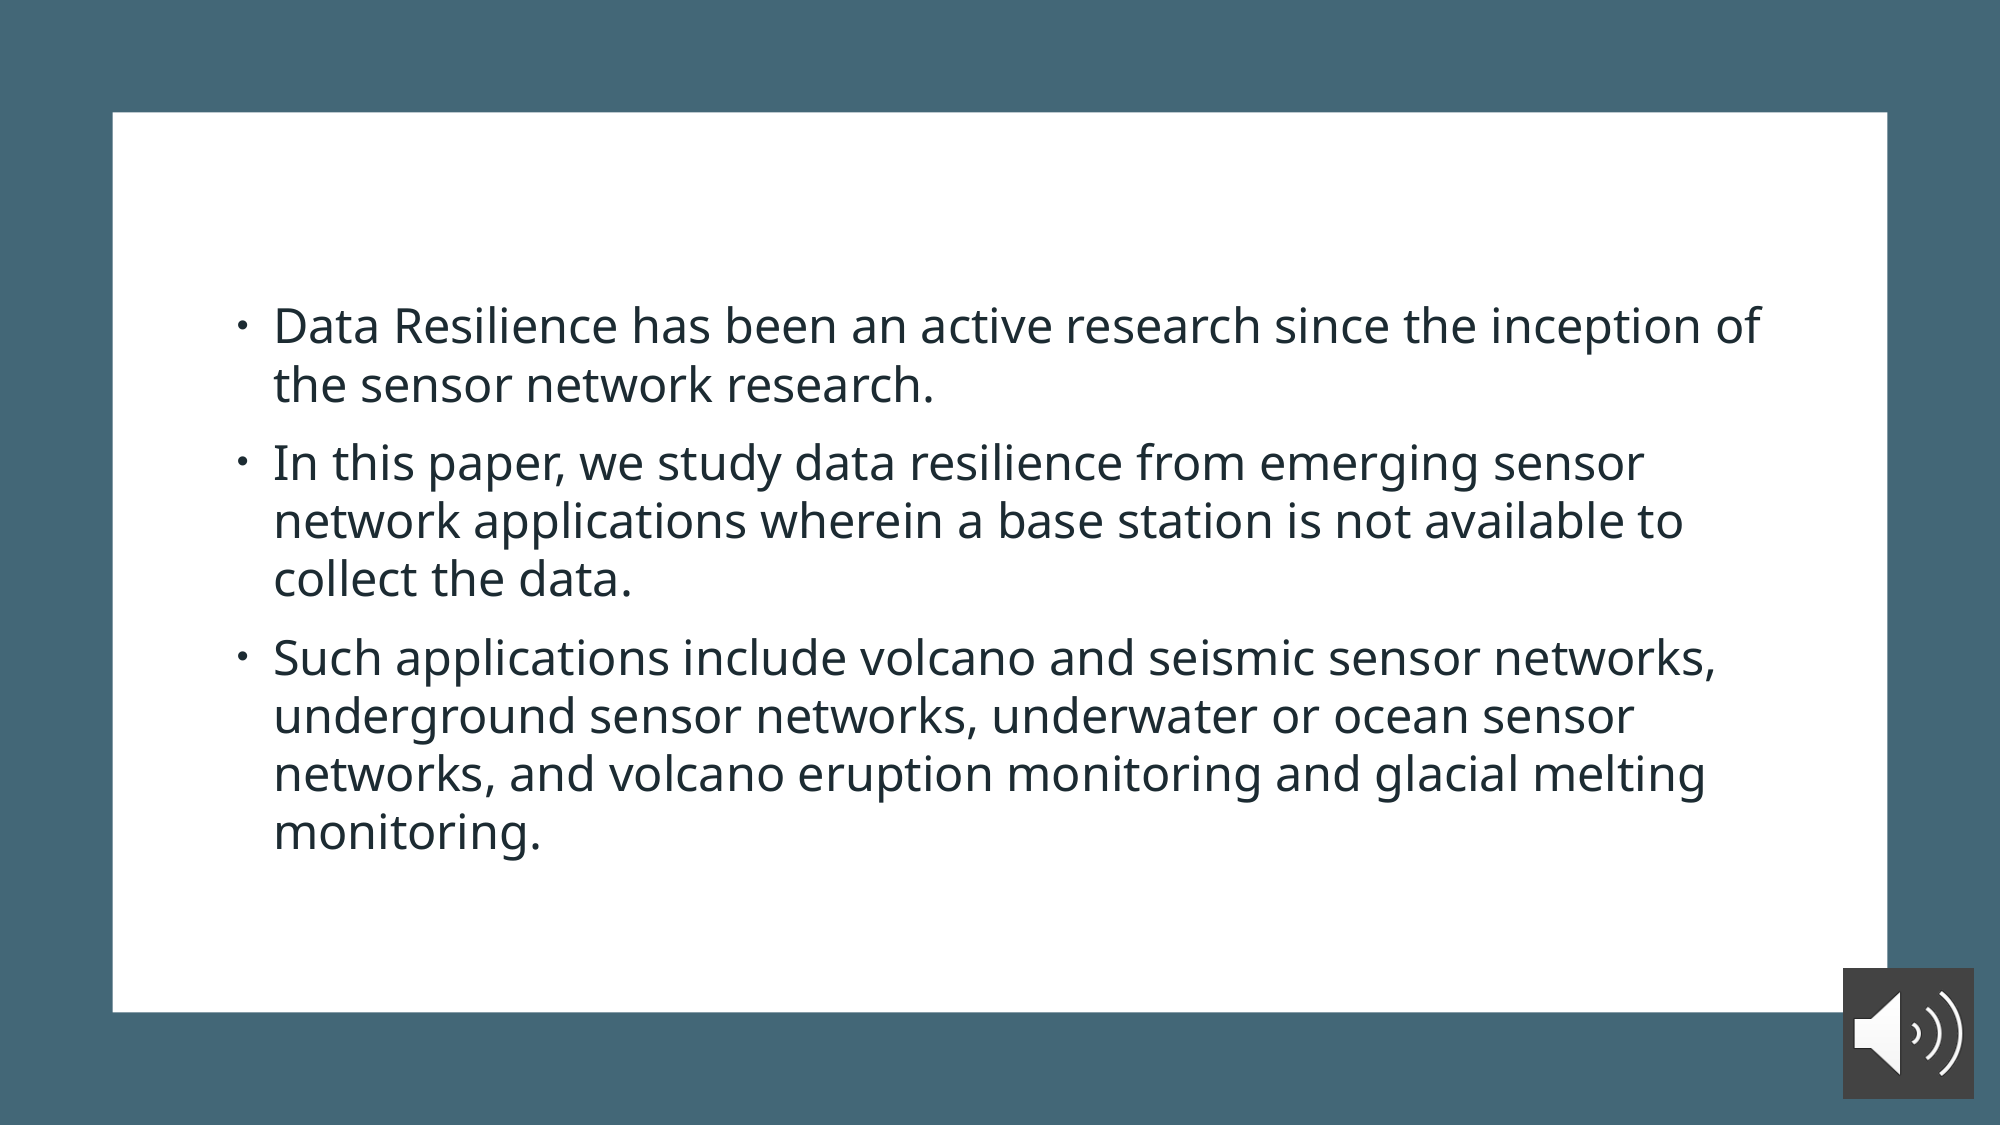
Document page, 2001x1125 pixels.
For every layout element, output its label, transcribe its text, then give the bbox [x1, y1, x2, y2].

picture [1841, 966, 1975, 1100]
text_box [111, 111, 1888, 1013]
text_box [0, 0, 2000, 1125]
list Data Resilience has been an active research since the inception of the sensor network research. In this paper, we study data resilience from emerging sensor network applications wherein a base station is not available to collect the data. Such applications include volcano and seismic sensor networks, underground sensor networks, underwater or ocean sensor networks, and volcano eruption monitoring and glacial melting monitoring. [221, 287, 1779, 869]
